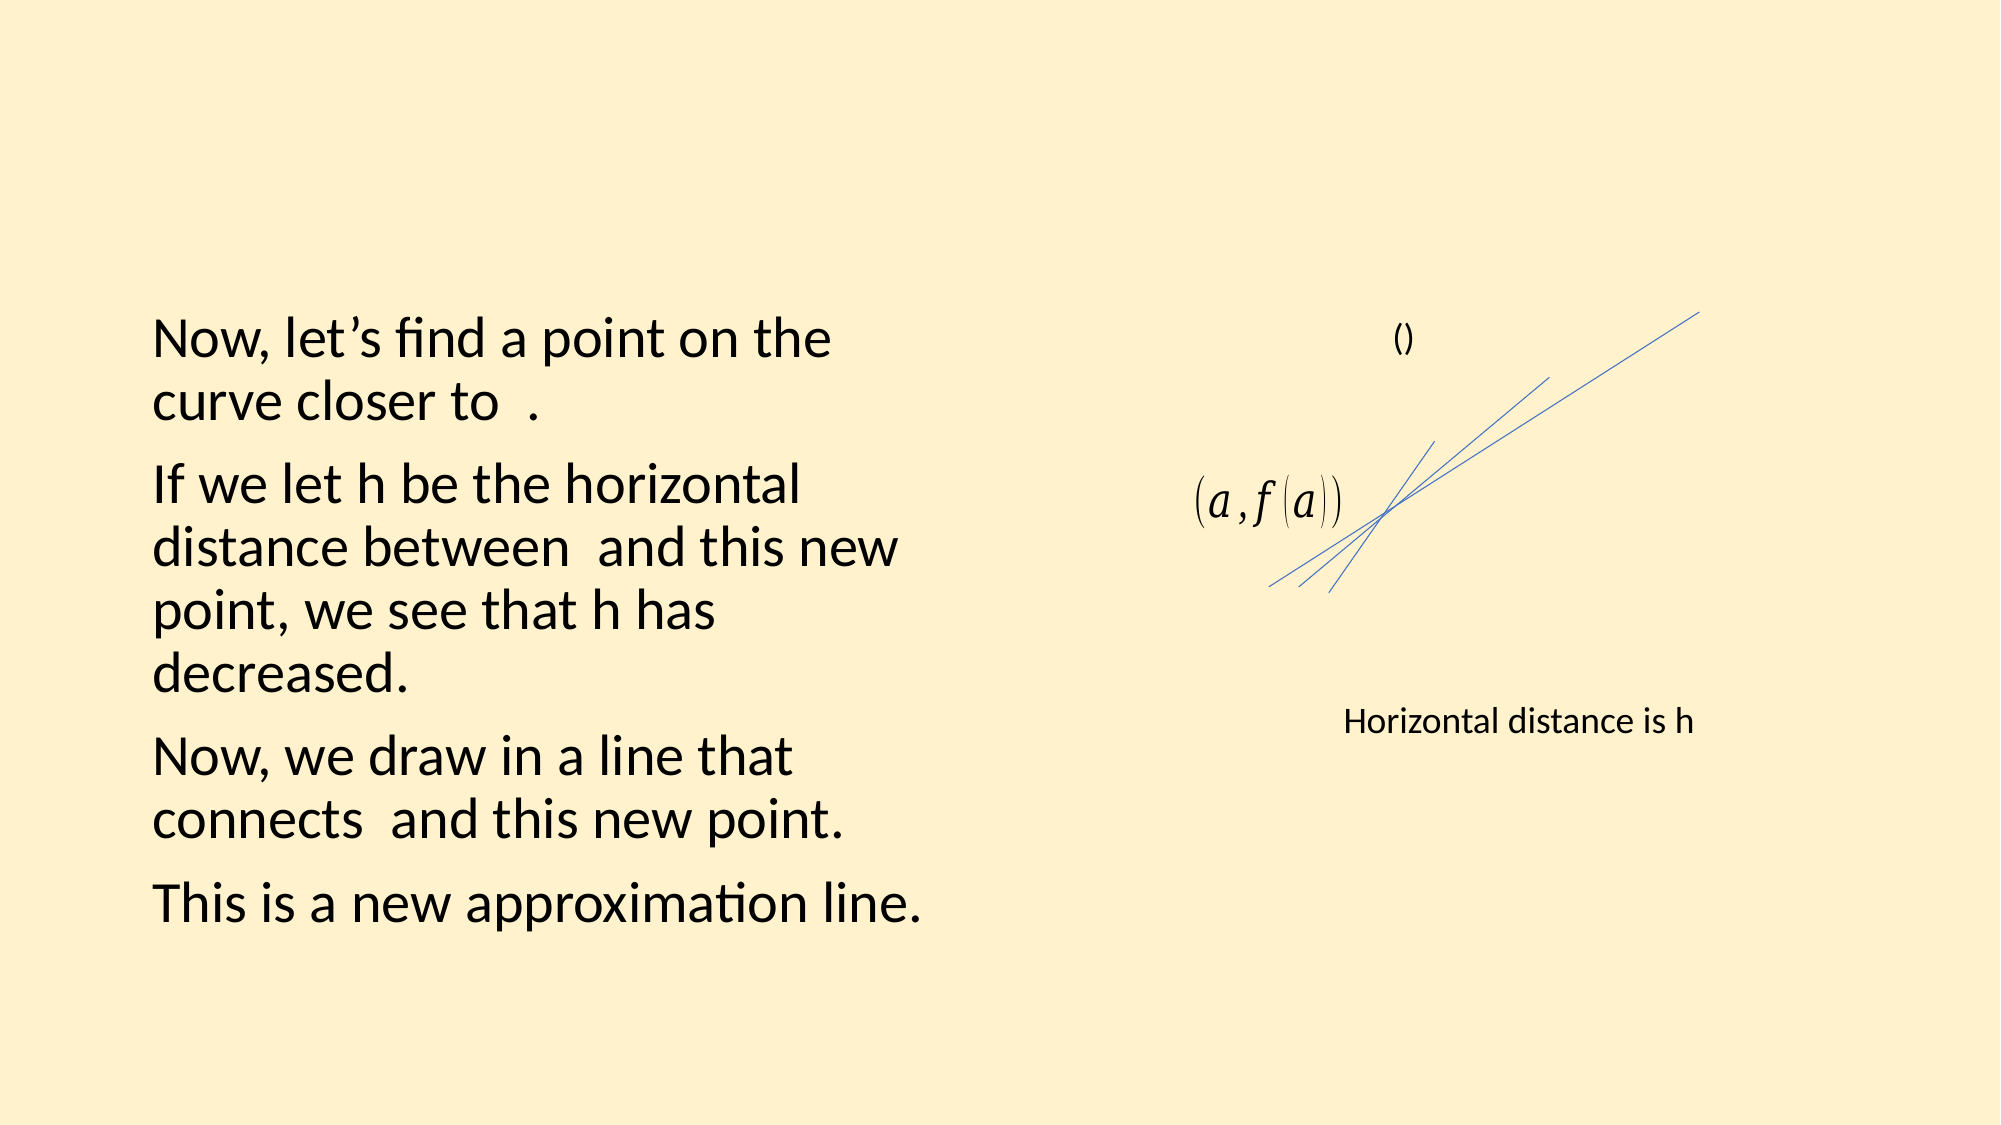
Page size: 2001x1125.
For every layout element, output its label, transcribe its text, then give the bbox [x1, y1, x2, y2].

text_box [1328, 587, 1435, 593]
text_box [1298, 377, 1550, 587]
text_box Horizontal distance is h [1328, 689, 1726, 749]
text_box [1268, 312, 1700, 587]
list [1012, 299, 1863, 1014]
